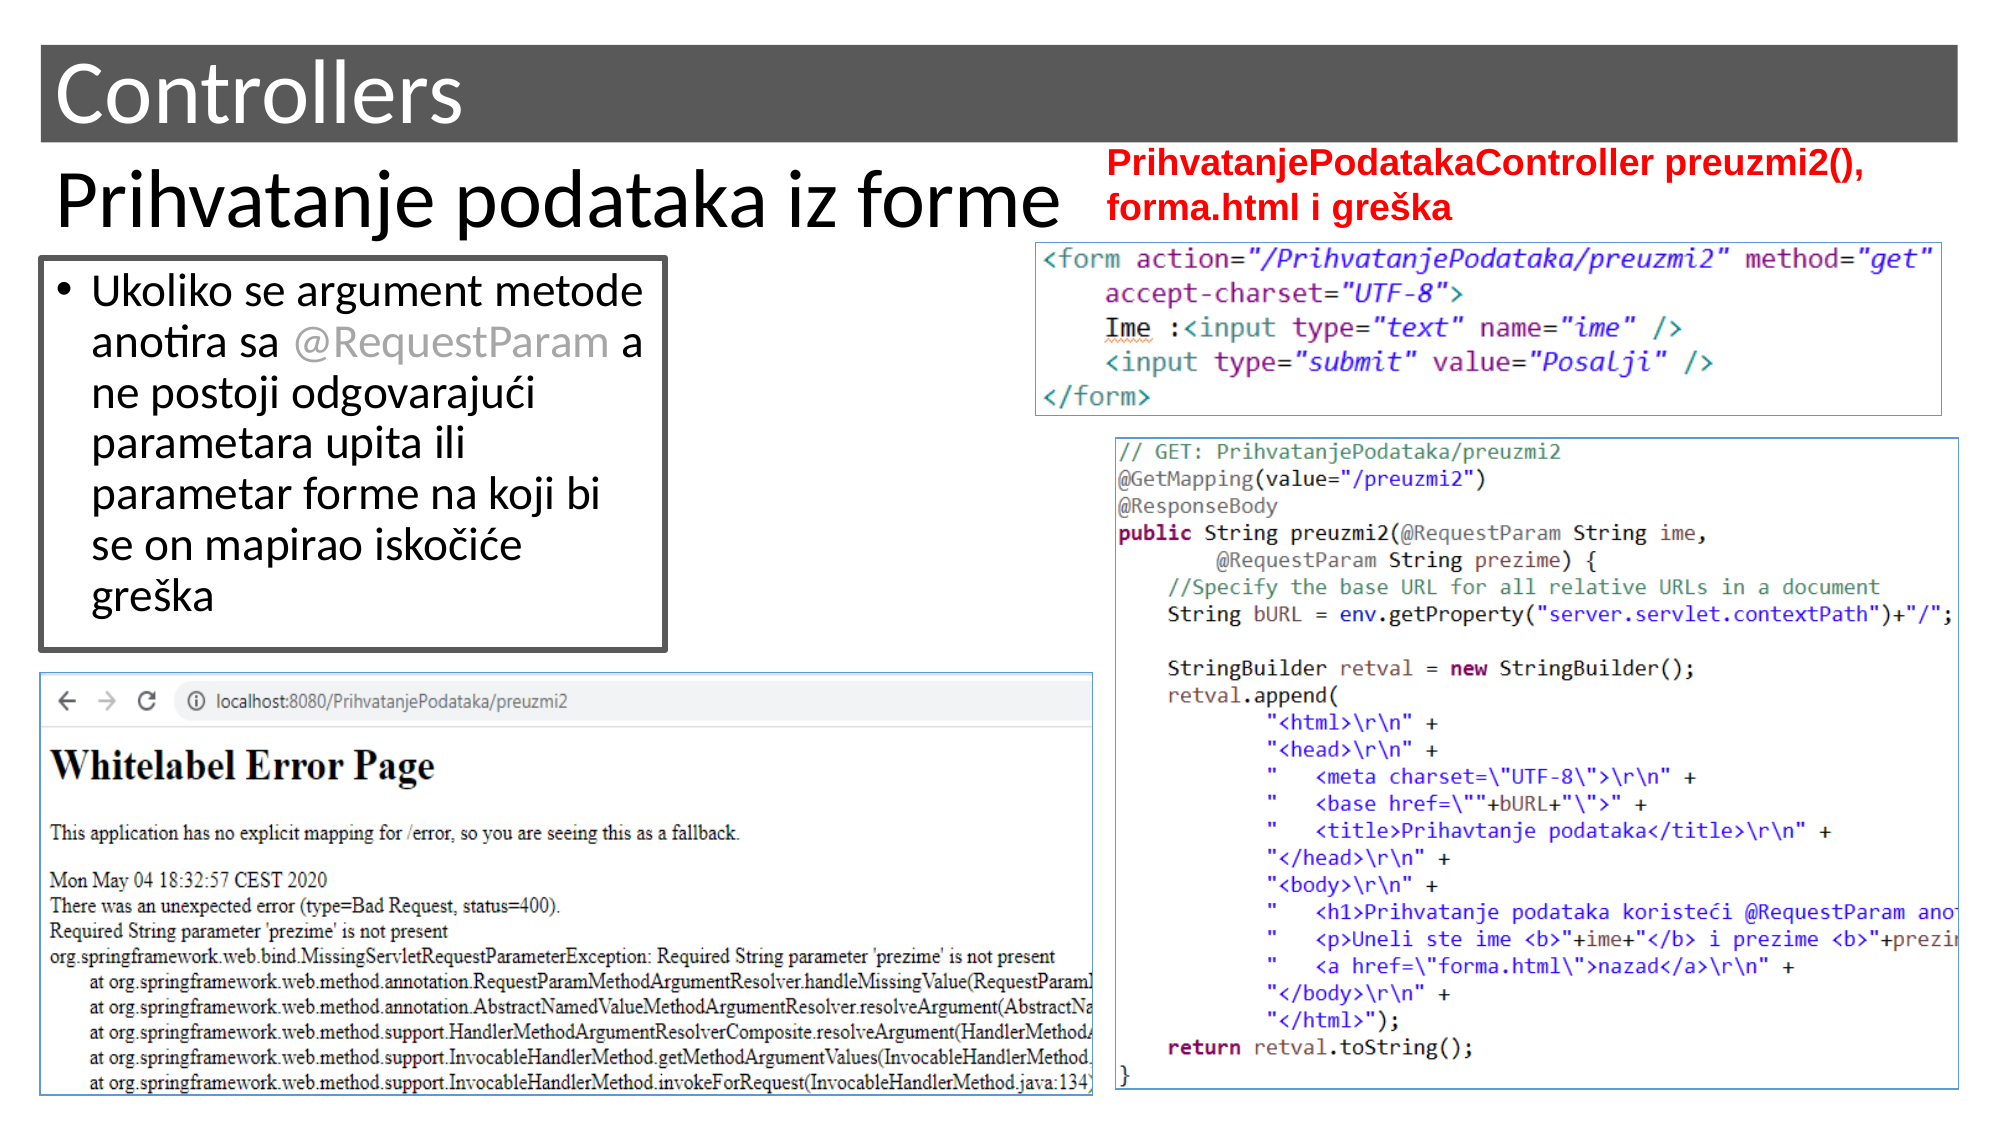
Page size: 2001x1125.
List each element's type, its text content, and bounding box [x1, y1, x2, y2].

picture [1035, 243, 1941, 415]
title Controllers [40, 44, 1958, 143]
text_box Prihvatanje podataka iz forme [40, 157, 1958, 244]
text_box PrihvatanjePodatakaController preuzmi2(), forma.html i greška [1091, 130, 1958, 236]
list Ukoliko se argument metode anotira sa @RequestParam a ne postoji odgovarajući parametara upita ili parametar forme na koji bi se on mapirao iskočiće greška [40, 258, 666, 650]
picture [40, 673, 1092, 1095]
picture [1116, 438, 1958, 1089]
